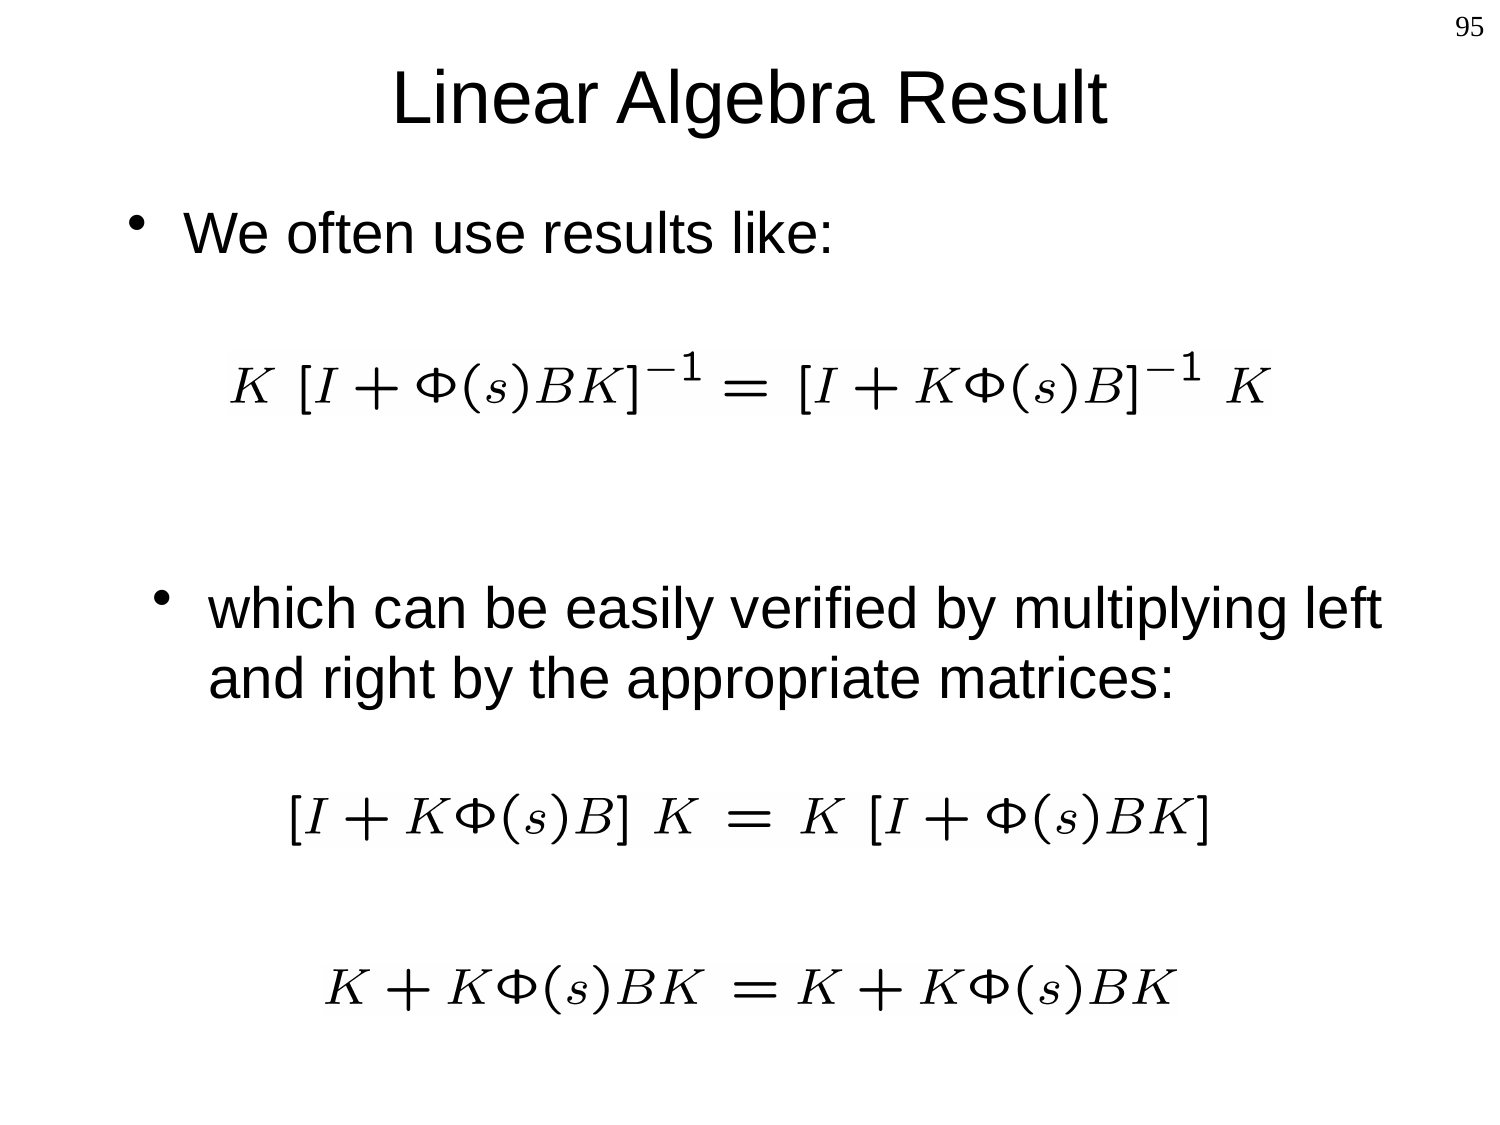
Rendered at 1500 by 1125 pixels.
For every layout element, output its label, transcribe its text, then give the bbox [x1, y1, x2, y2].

list We often use results like: [112, 187, 1401, 301]
text_box which can be easily verified by multiplying left and right by the appropriate matrices: [137, 562, 1425, 675]
picture [290, 793, 1207, 848]
title Linear Algebra Result [112, 0, 1388, 187]
picture [323, 963, 1178, 1016]
slide_number 95 [1388, 0, 1500, 76]
picture [228, 349, 1273, 417]
